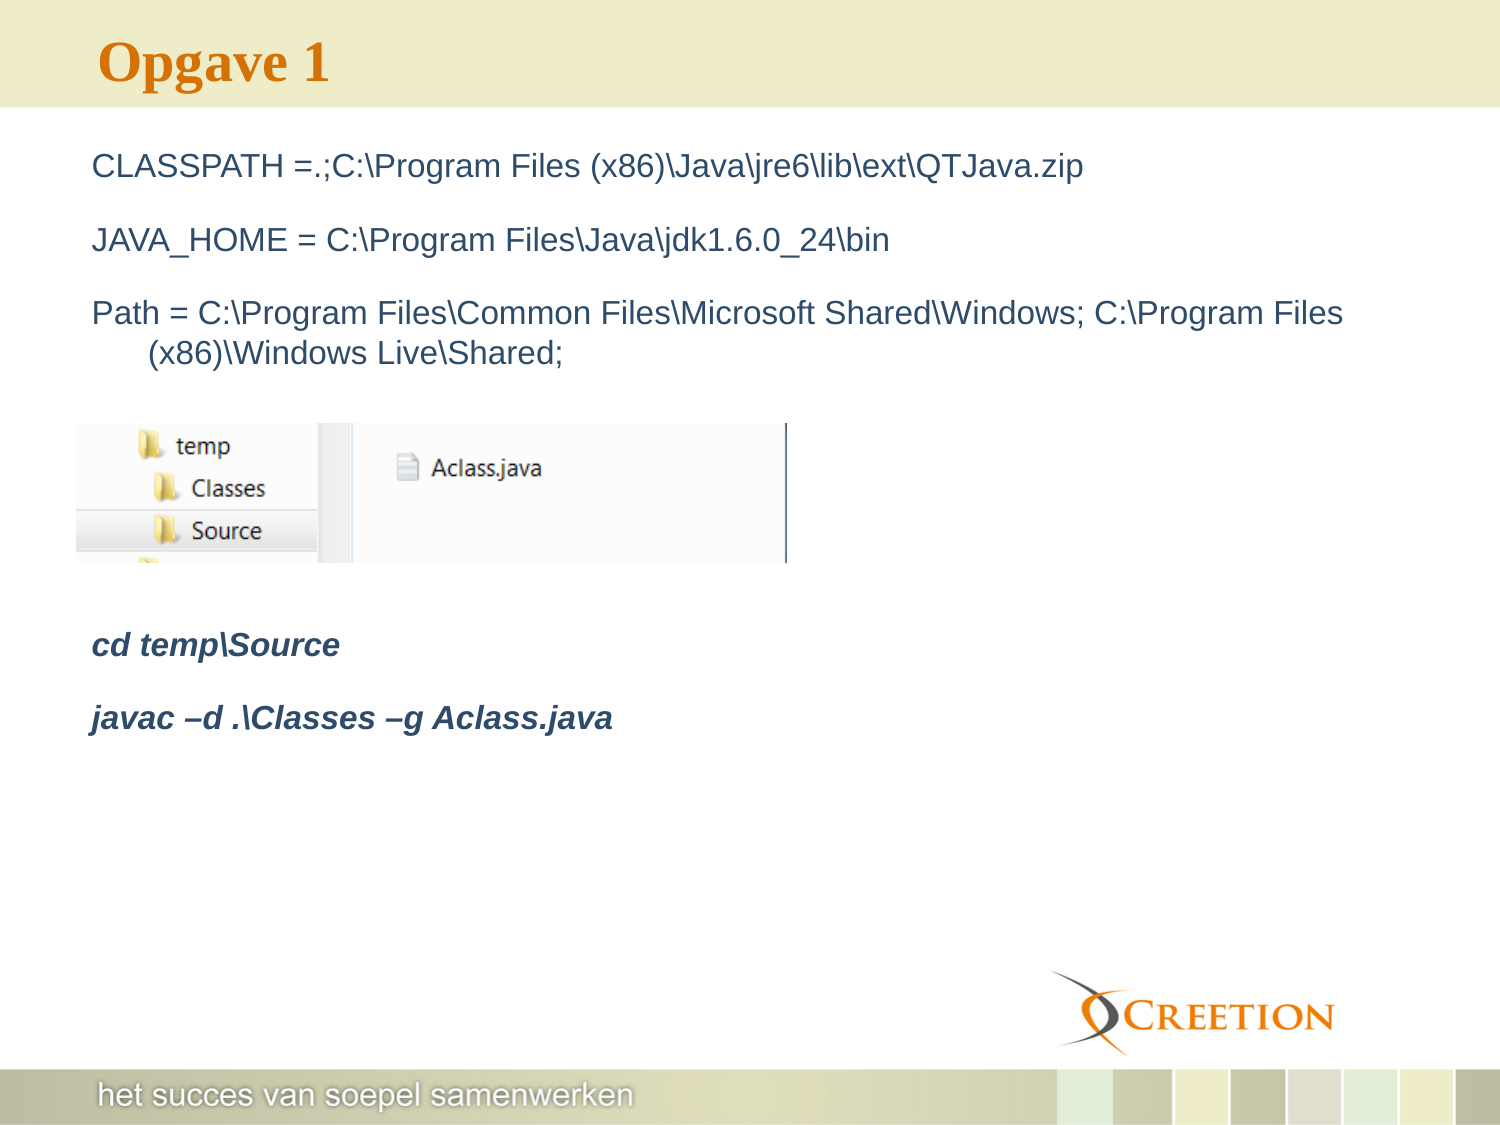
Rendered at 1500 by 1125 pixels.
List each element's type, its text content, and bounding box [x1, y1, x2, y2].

list CLASSPATH =.;C:\Program Files (x86)\Java\jre6\lib\ext\QTJava.zip JAVA_HOME = C:\Program Files\Java\jdk1.6.0_24\bin Path = C:\Program Files\Common Files\Microsoft Shared\Windows; C:\Program Files (x86)\Windows Live\Shared; cd temp\Source javac –d .\Classes –g Aclass.java [76, 137, 1427, 953]
title Opgave 1 [76, 7, 1436, 110]
picture [0, 0, 1500, 1125]
